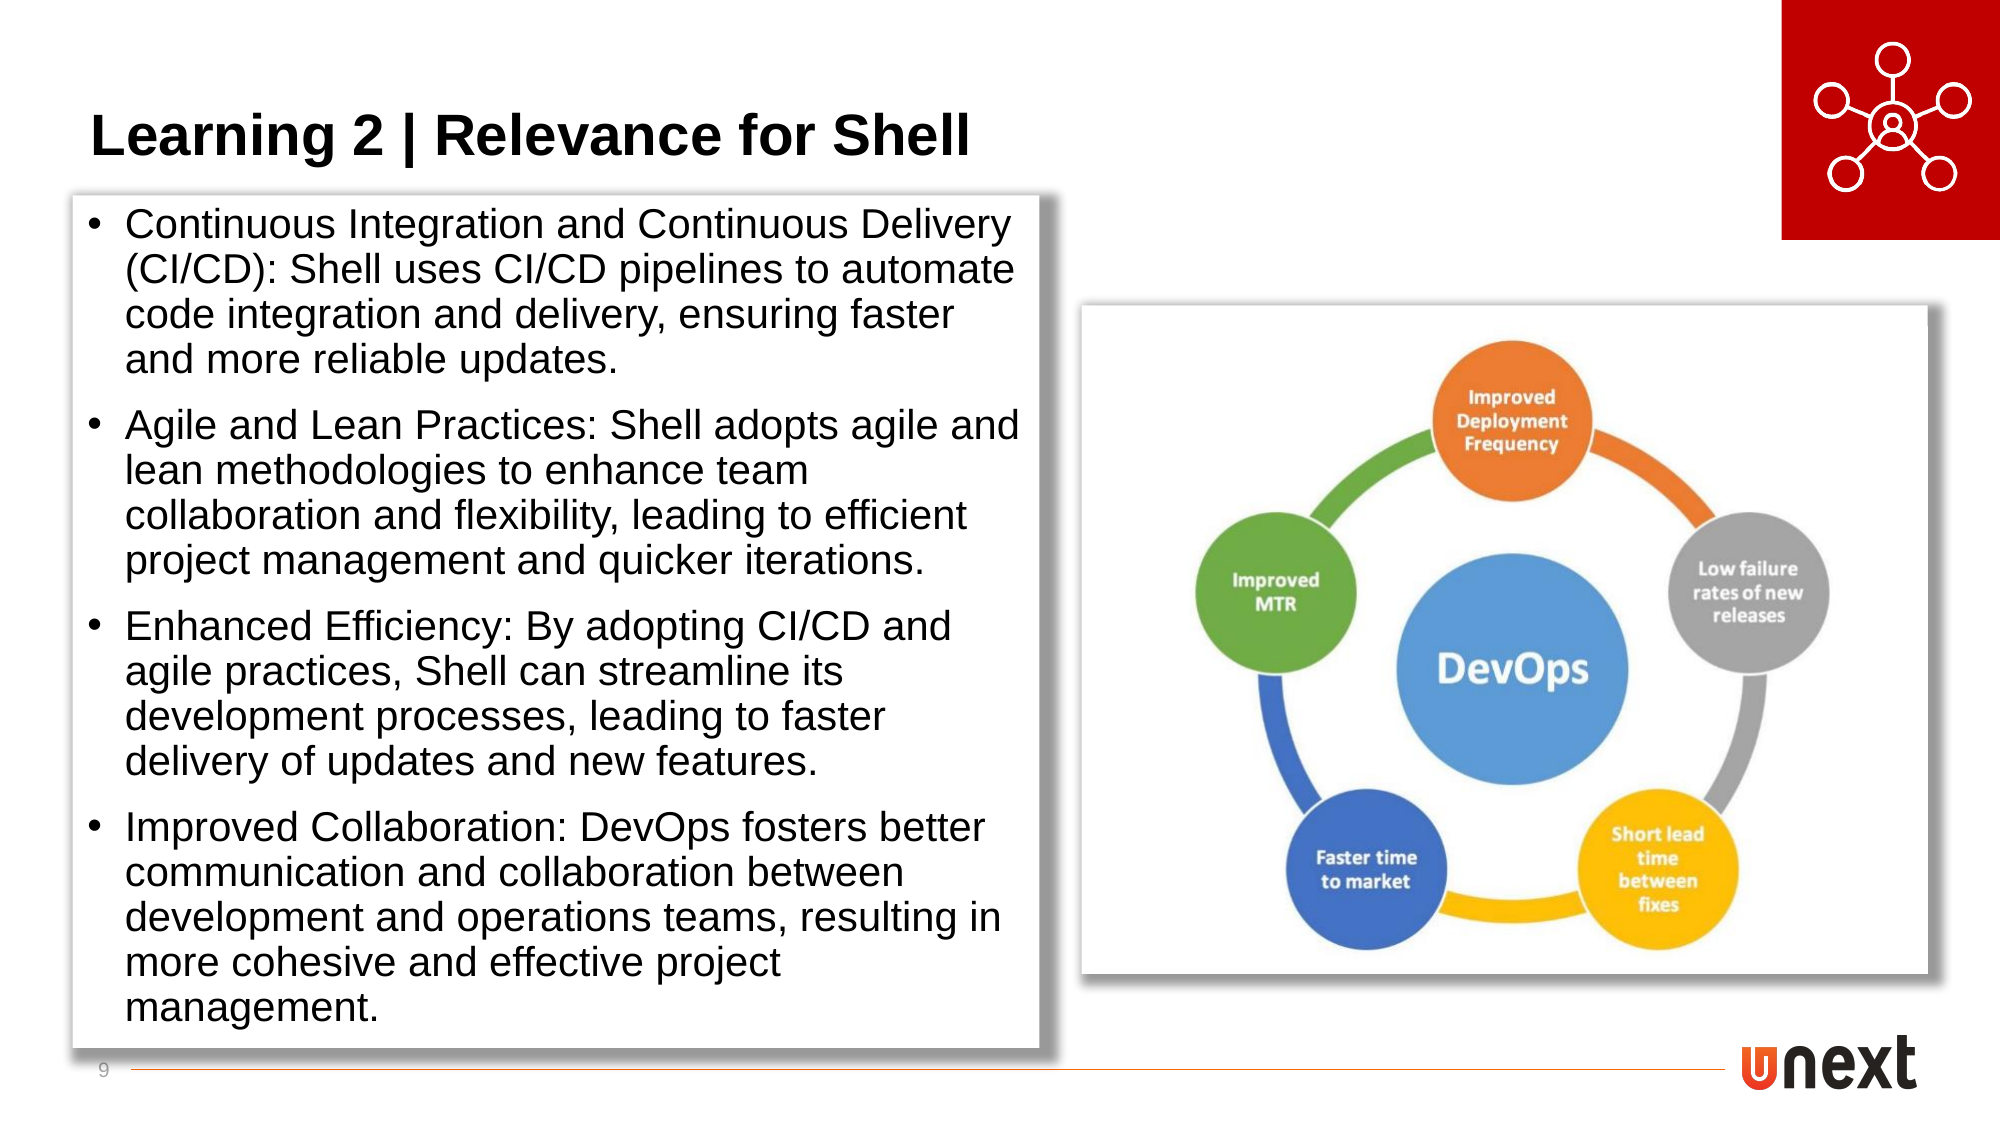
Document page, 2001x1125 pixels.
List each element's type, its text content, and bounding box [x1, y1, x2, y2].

text_box [1081, 305, 1928, 974]
text_box [1781, 0, 2000, 241]
picture [1093, 326, 1928, 974]
title Learning 2 | Relevance for Shell [76, 78, 1795, 196]
text_box Continuous Integration and Continuous Delivery (CI/CD): Shell uses CI/CD pipelines to automate code integration and delivery, ensuring faster and more reliable updates. Agile and Lean Practices: Shell adopts agile and lean methodologies to enhance team collaboration and flexibility, leading to efficient project management and quicker iterations. Enhanced Efficiency: By adopting CI/CD and agile practices, Shell can streamline its development processes, leading to faster delivery of updates and new features. Improved Collaboration: DevOps fosters better communication and collaboration between development and operations teams, resulting in more cohesive and effective project management. [72, 195, 1040, 1048]
picture [1795, 19, 1990, 214]
picture [1742, 1035, 1917, 1090]
slide_number 9 [48, 1047, 110, 1091]
